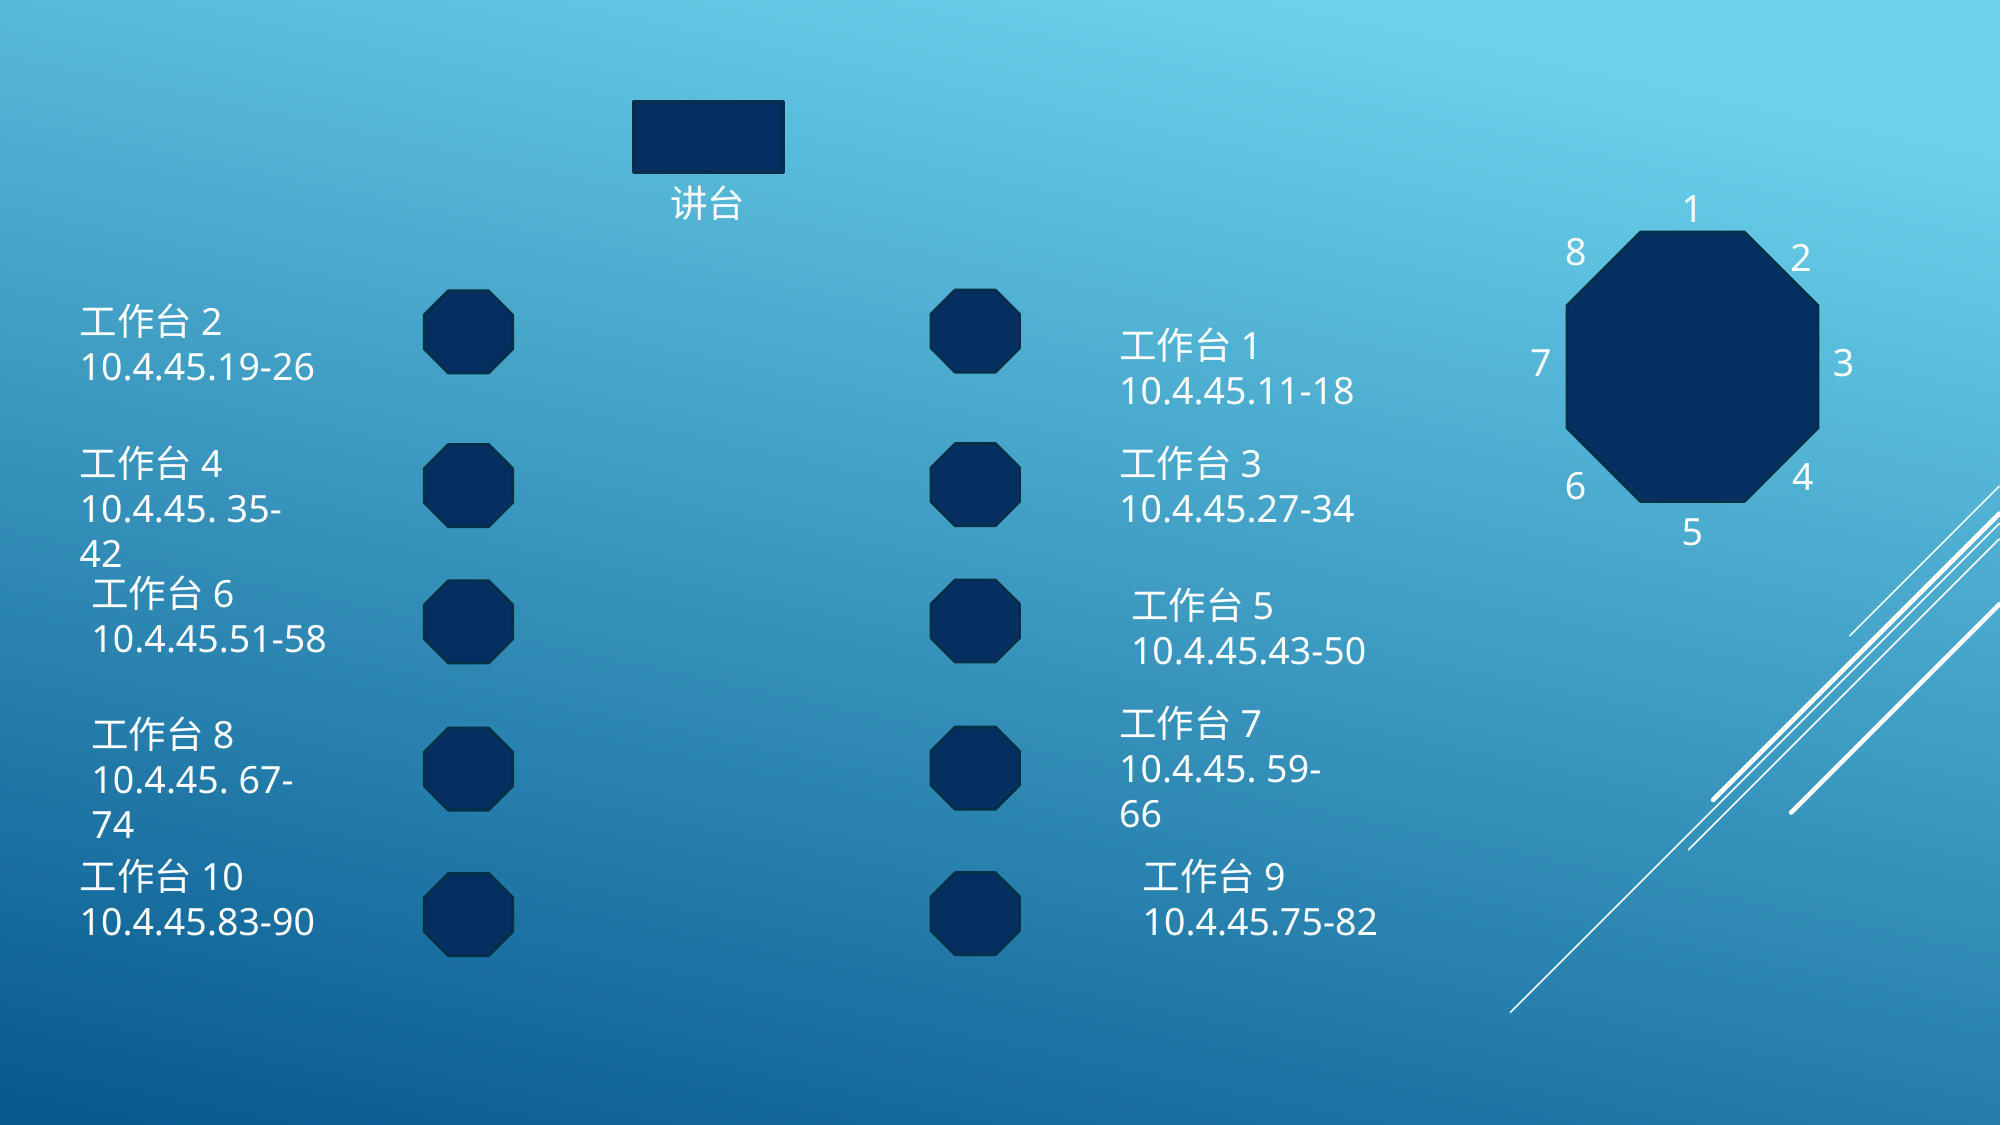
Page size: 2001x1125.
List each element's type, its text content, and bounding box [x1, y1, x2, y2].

text_box 6 [1550, 454, 1602, 515]
text_box [929, 288, 1021, 374]
text_box 工作台7 10.4.45. 59-66 [1104, 692, 1377, 843]
text_box 工作台8 10.4.45. 67-74 [76, 704, 349, 854]
text_box [422, 579, 515, 665]
text_box [929, 725, 1021, 811]
text_box 2 [1775, 226, 1827, 287]
text_box [929, 871, 1021, 957]
text_box 4 [1777, 445, 1829, 506]
text_box 工作台10 10.4.45.83-90 [64, 845, 372, 951]
text_box [422, 289, 515, 375]
text_box 工作台6 10.4.45.51-58 [76, 562, 349, 668]
text_box 工作台9 10.4.45.75-82 [1128, 845, 1436, 951]
text_box [422, 872, 515, 958]
text_box 1 [1666, 177, 1719, 237]
text_box 工作台1 10.4.45.11-18 [1104, 314, 1377, 420]
text_box 7 [1515, 331, 1567, 391]
text_box 工作台3 10.4.45.27-34 [1104, 432, 1377, 538]
text_box 5 [1666, 500, 1719, 560]
text_box [929, 442, 1021, 528]
text_box 讲台 [655, 172, 762, 233]
text_box 3 [1818, 331, 1870, 391]
text_box 工作台4 10.4.45. 35-42 [64, 432, 337, 583]
text_box [1565, 230, 1820, 503]
text_box [422, 726, 515, 812]
text_box 工作台5 10.4.45.43-50 [1116, 574, 1388, 679]
text_box 工作台2 10.4.45.19-26 [64, 290, 337, 396]
text_box [632, 100, 785, 174]
text_box [422, 443, 515, 529]
text_box 8 [1550, 220, 1602, 281]
text_box [929, 578, 1021, 664]
